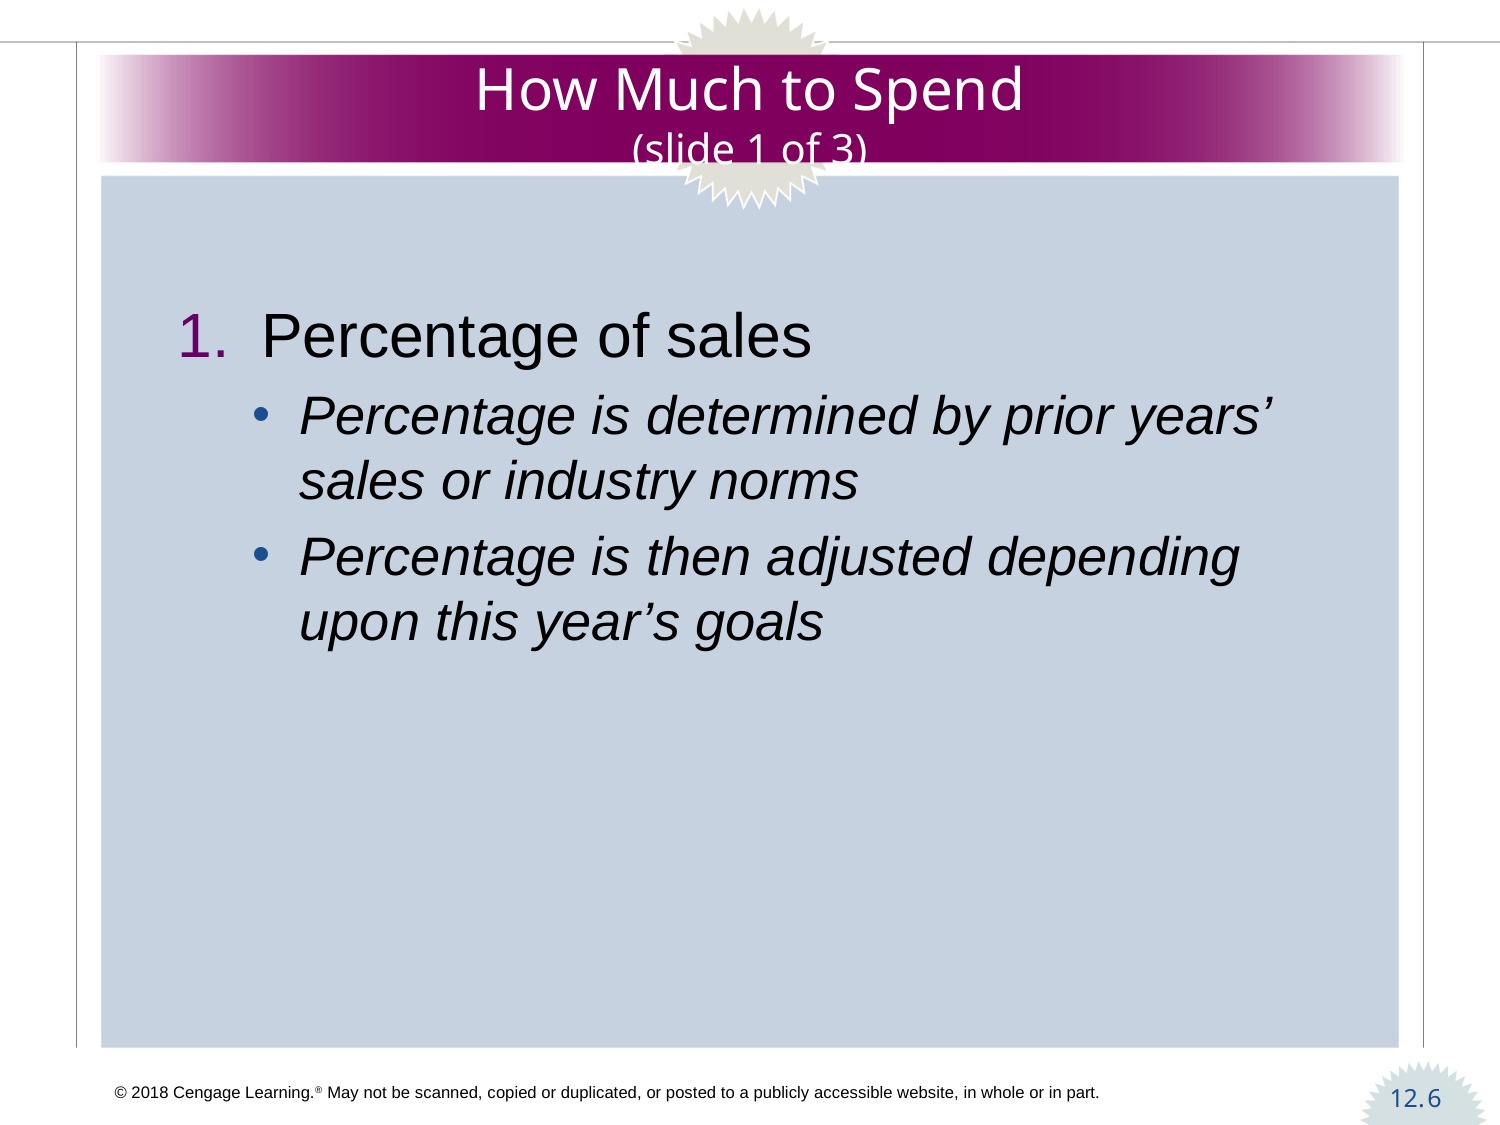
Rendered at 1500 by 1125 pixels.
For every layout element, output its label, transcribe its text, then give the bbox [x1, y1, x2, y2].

slide_number 6 [1412, 1074, 1476, 1125]
title How Much to Spend (slide 1 of 3) [99, 62, 1400, 163]
picture [0, 0, 1500, 1125]
list Percentage of sales Percentage is determined by prior years’ sales or industry norms Percentage is then adjusted depending upon this year’s goals [162, 287, 1388, 1000]
